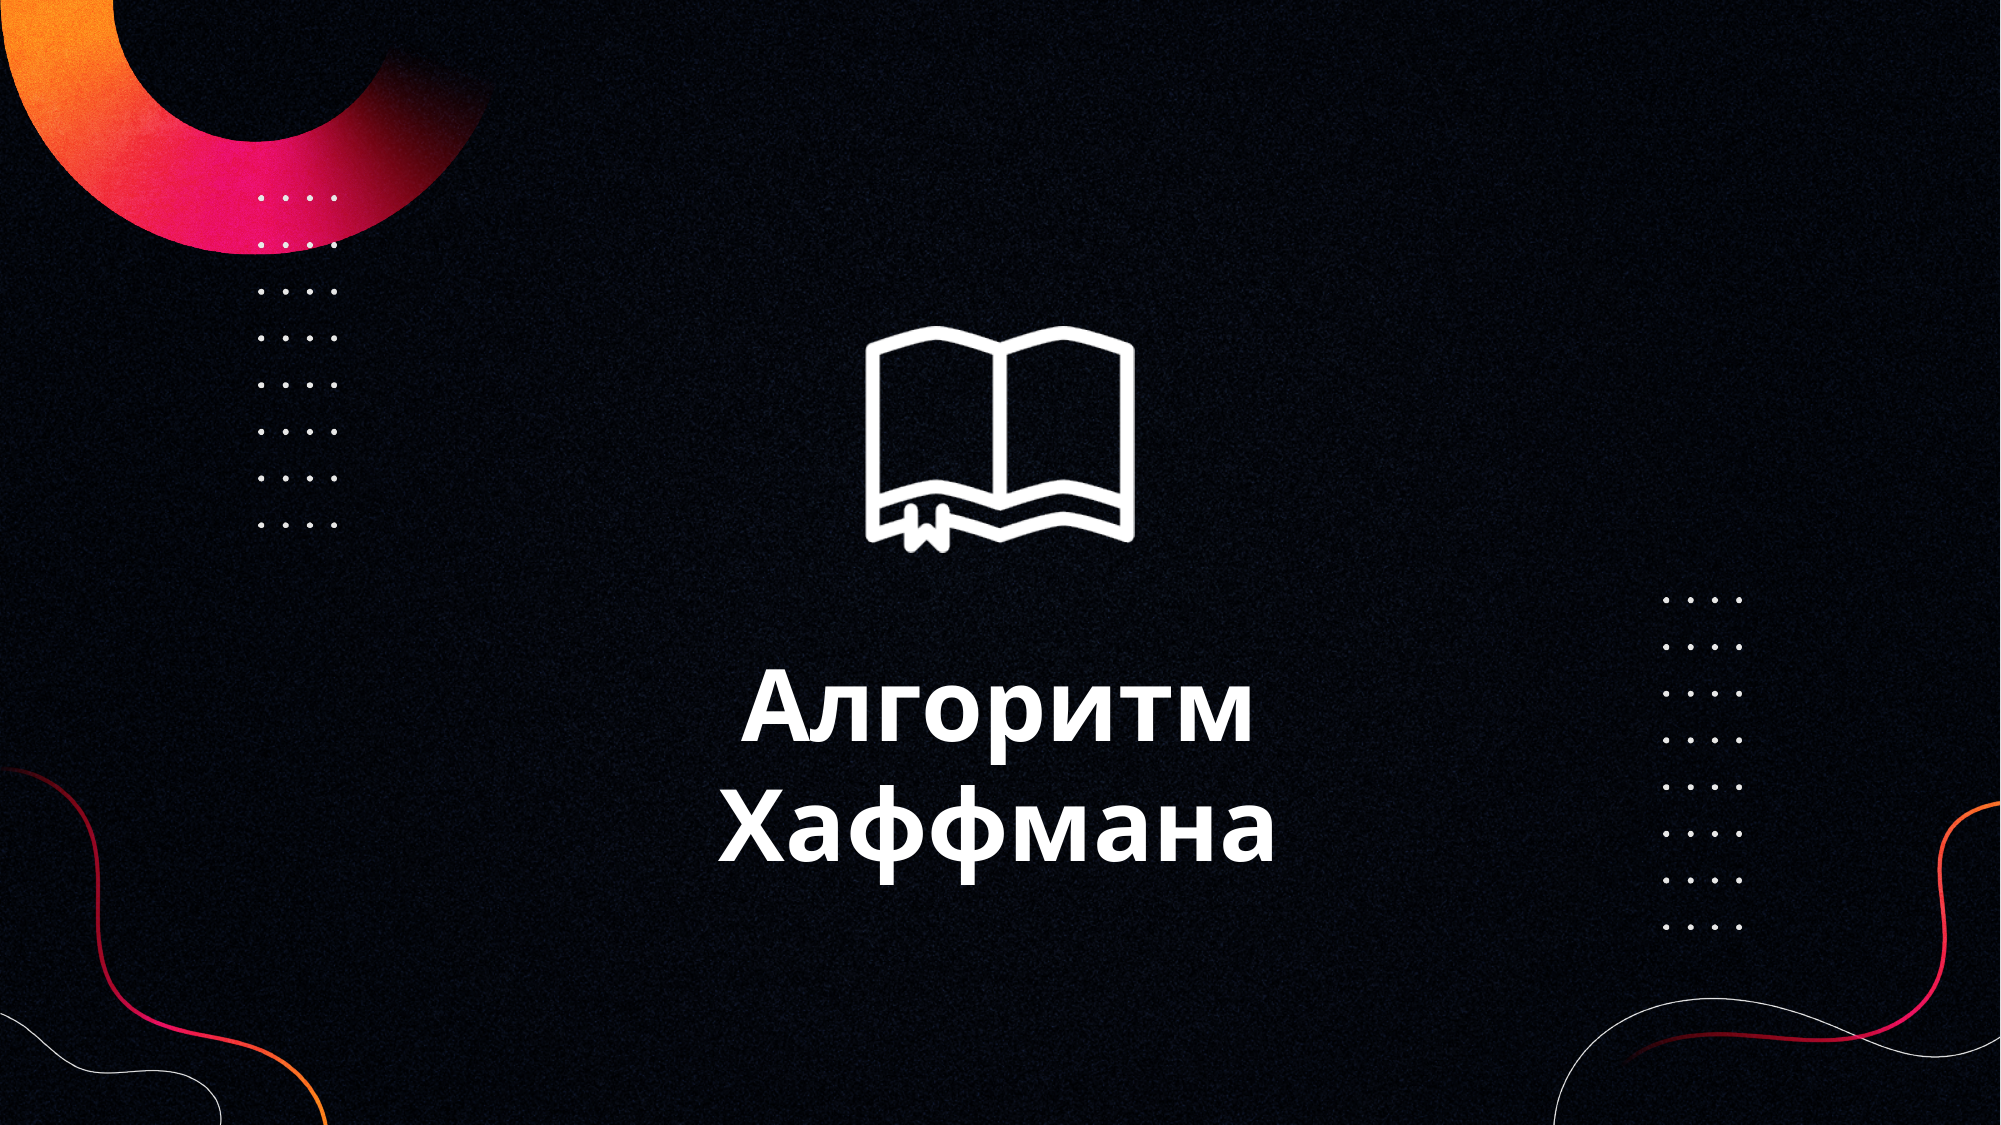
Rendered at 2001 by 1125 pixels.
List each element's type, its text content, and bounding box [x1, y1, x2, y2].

text_box Алгоритм Хаффмана [448, 634, 1552, 1009]
picture [0, 0, 2001, 1125]
